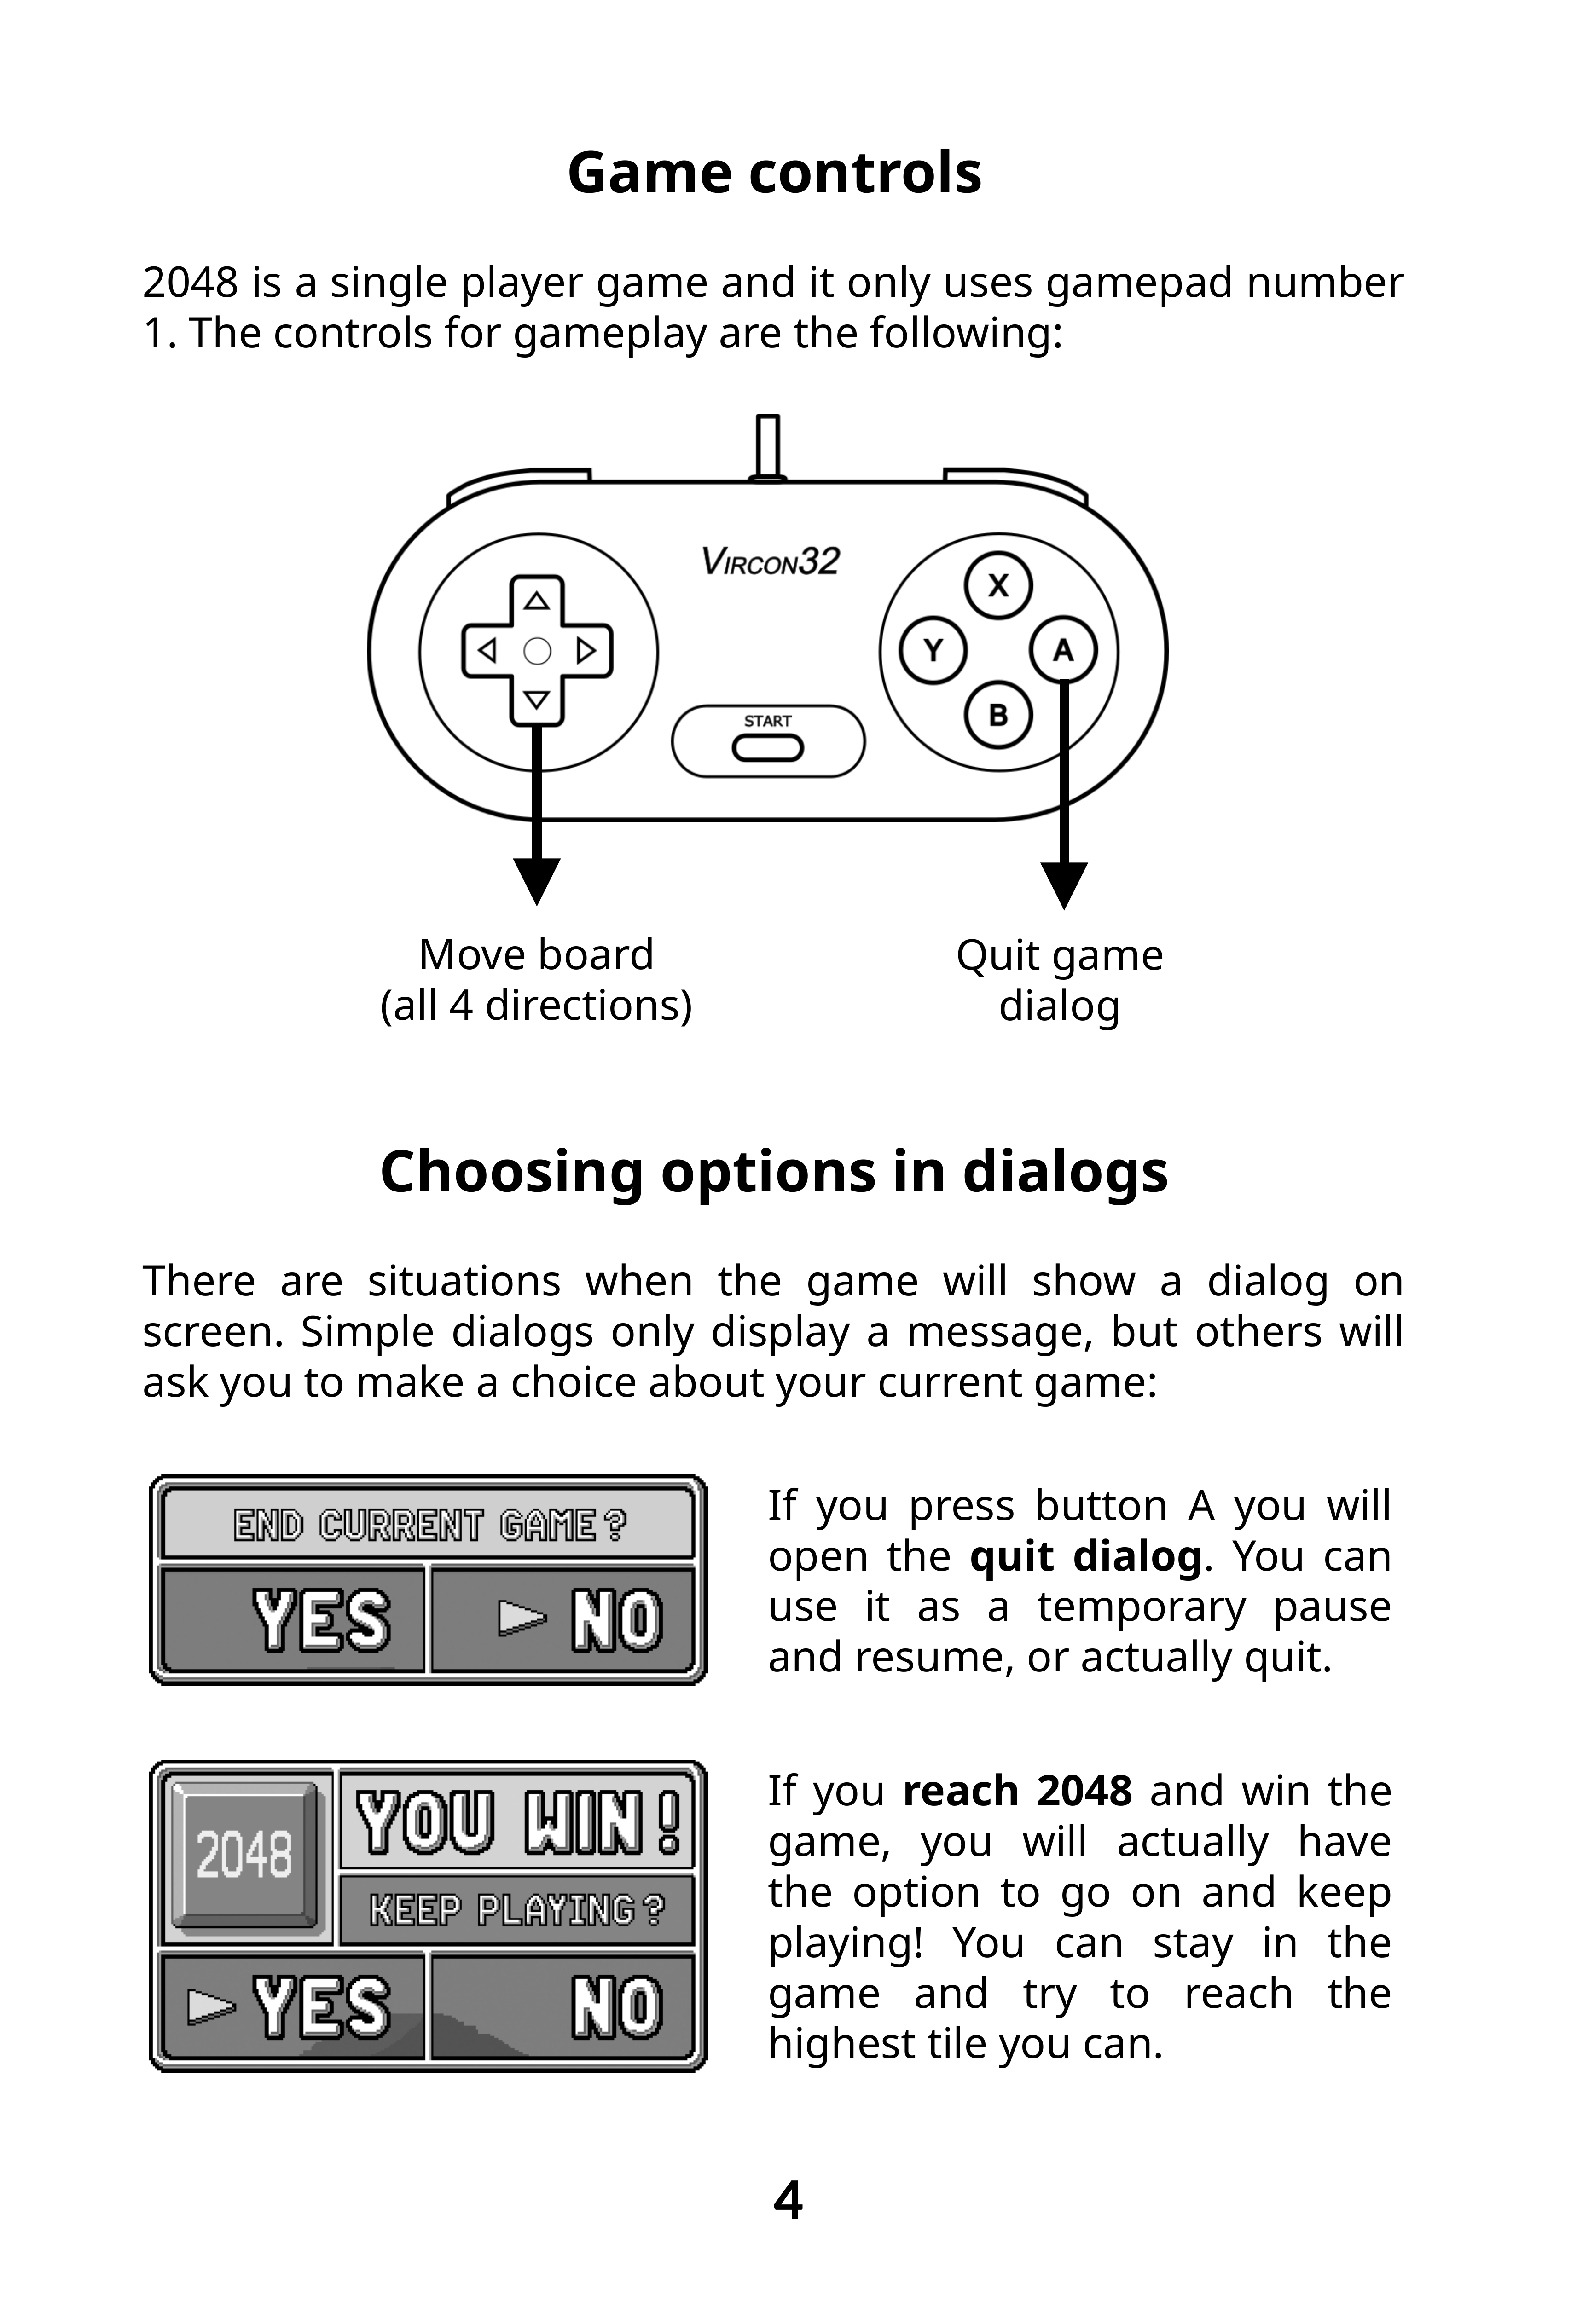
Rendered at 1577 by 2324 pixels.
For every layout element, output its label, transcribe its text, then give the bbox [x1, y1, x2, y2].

text_box There are situations when the game will show a dialog on screen. Simple dialogs only display a message, but others will ask you to make a choice about your current game: [135, 1249, 1415, 1401]
text_box 2048 is a single player game and it only uses gamepad number 1. The controls for gameplay are the following: [135, 250, 1415, 361]
text_box If you press button A you will open the quit dialog. You can use it as a temporary pause and resume, or actually quit. [760, 1474, 1401, 1687]
text_box Choosing options in dialogs [135, 1134, 1415, 1203]
text_box 4 [0, 2156, 1577, 2235]
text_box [339, 414, 1196, 1040]
text_box Game controls [135, 135, 1415, 205]
text_box If you reach 2048 and win the game, you will actually have the option to go on and keep playing! You can stay in the game and try to reach the highest tile you can. [760, 1759, 1401, 2073]
picture [149, 1759, 708, 2073]
picture [149, 1474, 708, 1686]
